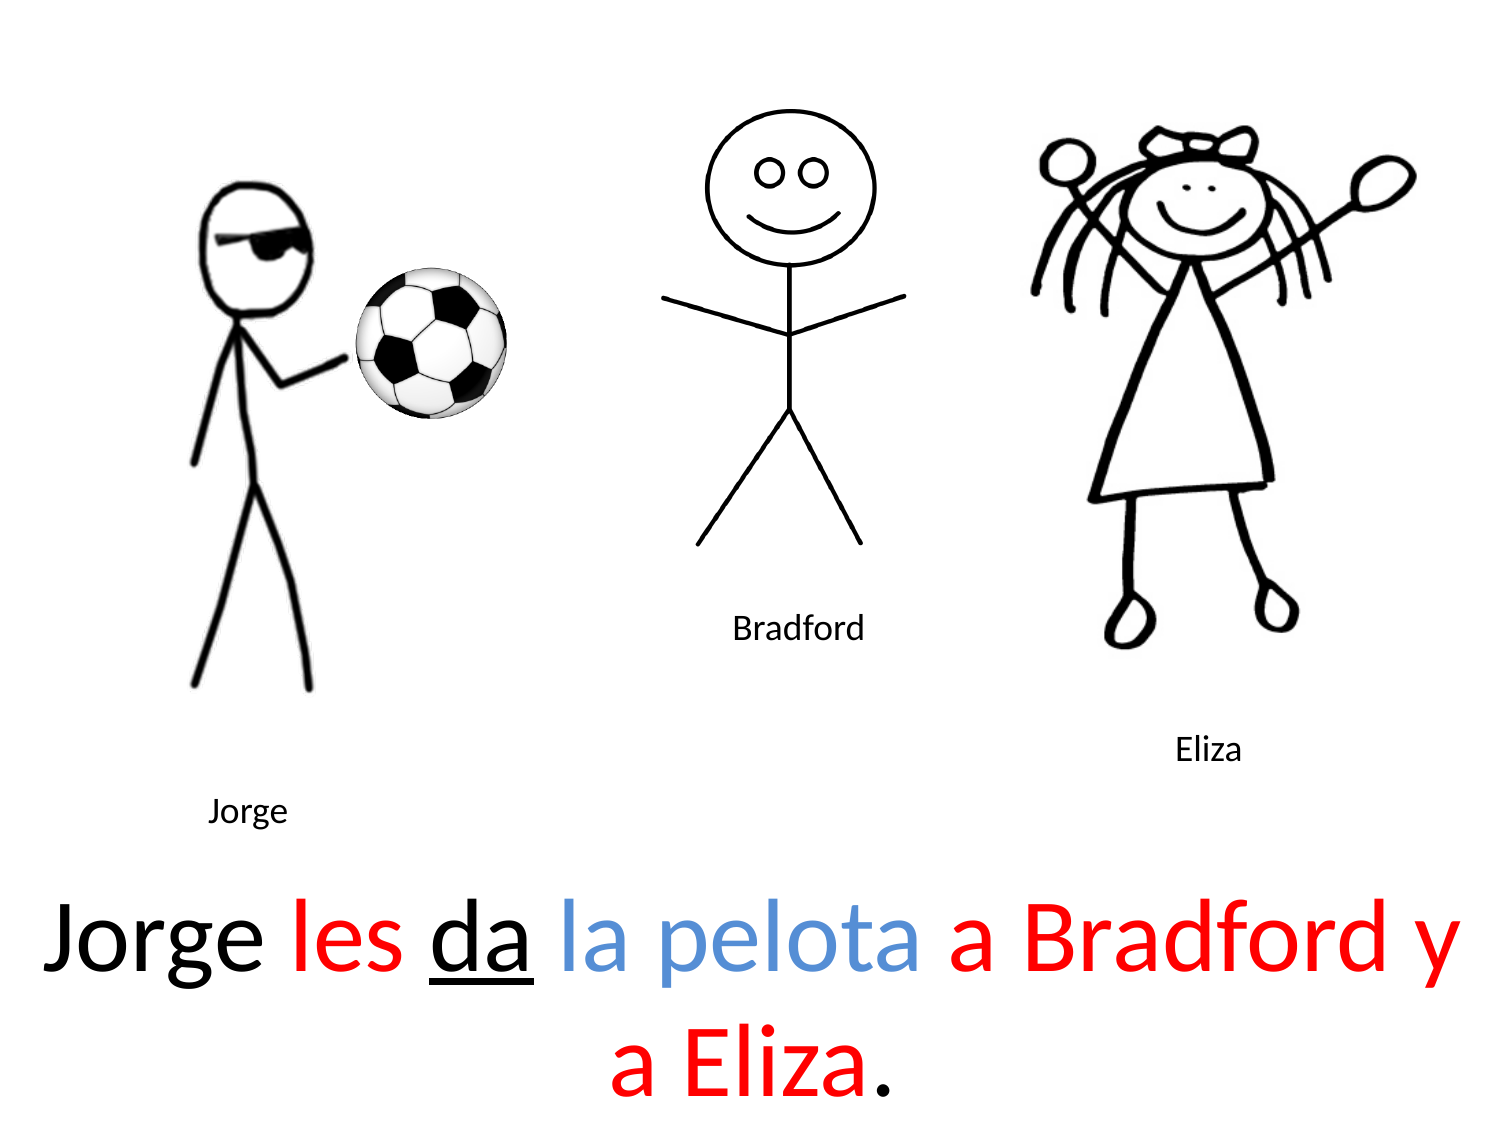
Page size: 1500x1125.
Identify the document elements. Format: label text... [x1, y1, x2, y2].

text_box Jorge les da la pelota a Bradford y a Eliza. [5, 859, 1500, 1125]
picture [49, 58, 975, 717]
text_box Eliza [1160, 716, 1258, 777]
picture [1010, 112, 1421, 660]
text_box Jorge [193, 778, 304, 838]
text_box Bradford [717, 604, 881, 656]
